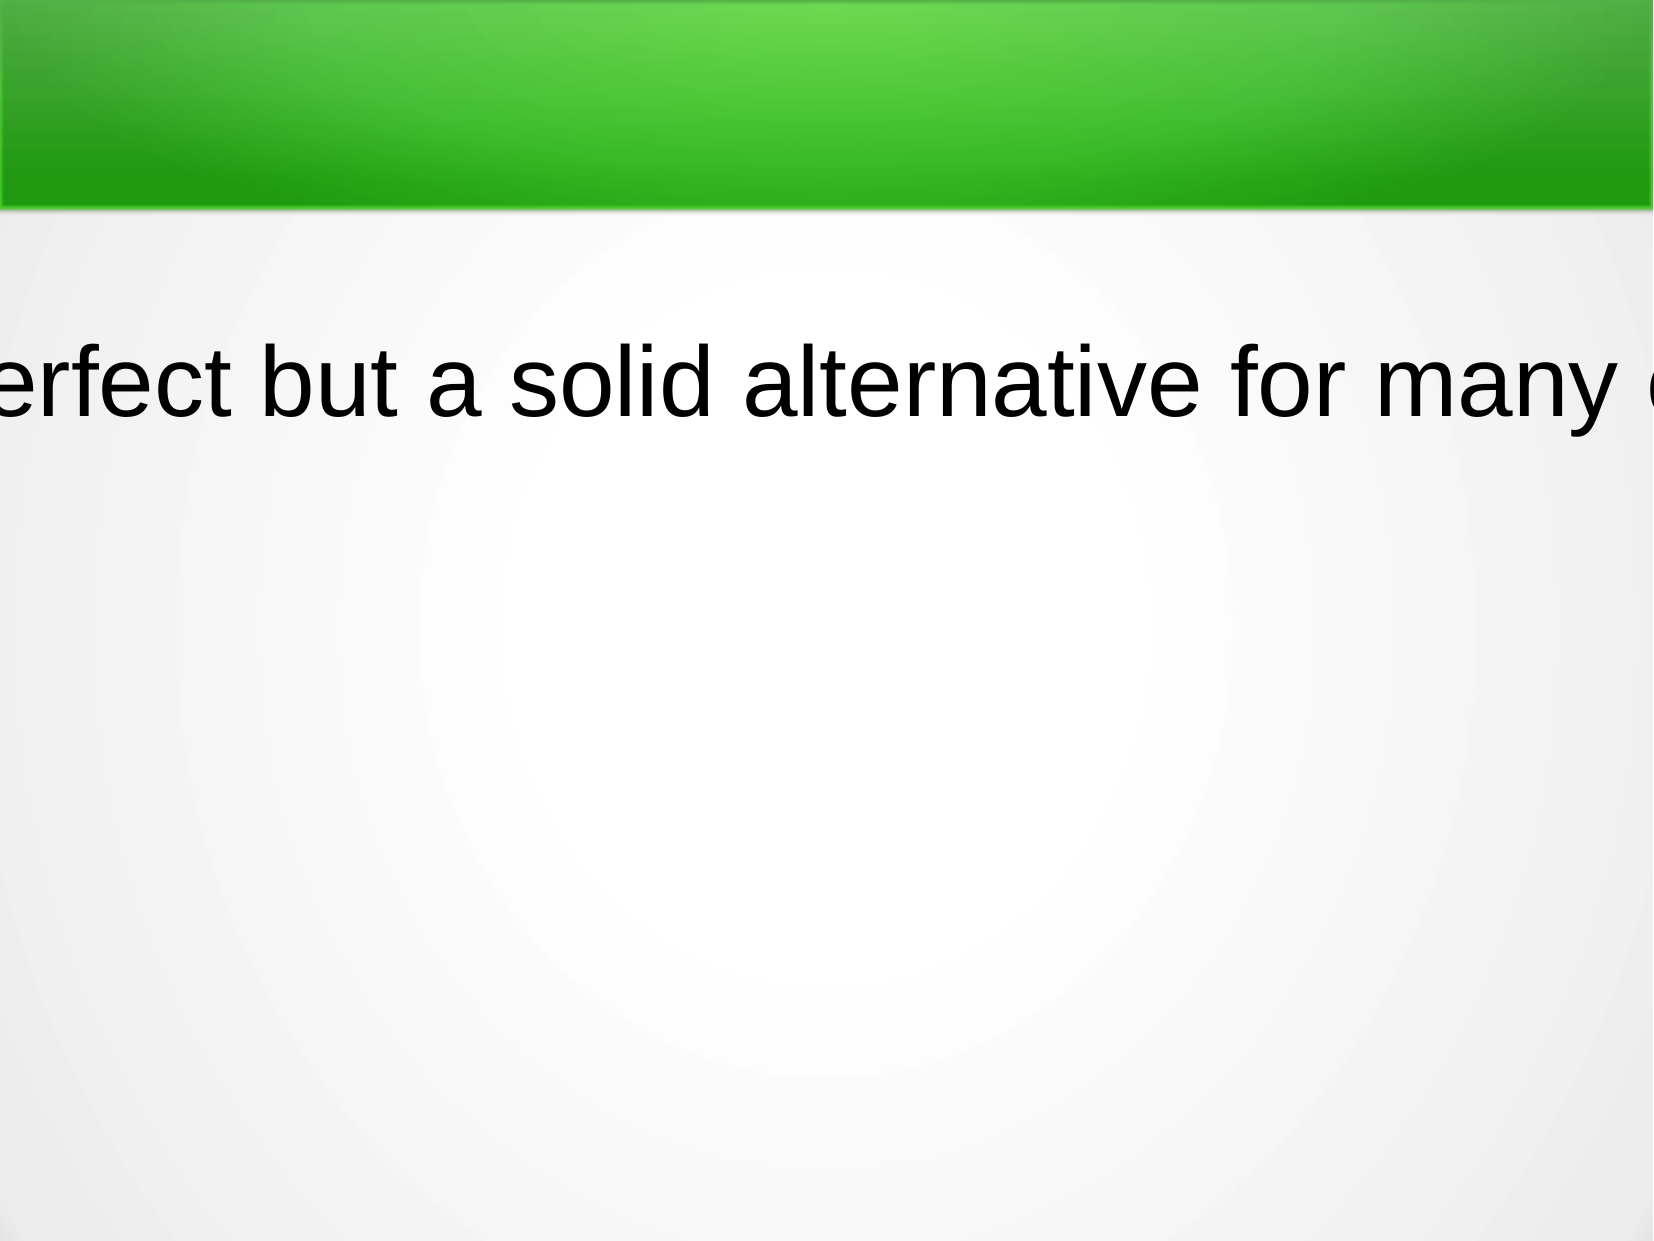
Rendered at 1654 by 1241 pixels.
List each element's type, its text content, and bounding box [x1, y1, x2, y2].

picture [0, 0, 1653, 1241]
text_box Not perfect but a solid alternative for many cases [82, 47, 1571, 705]
